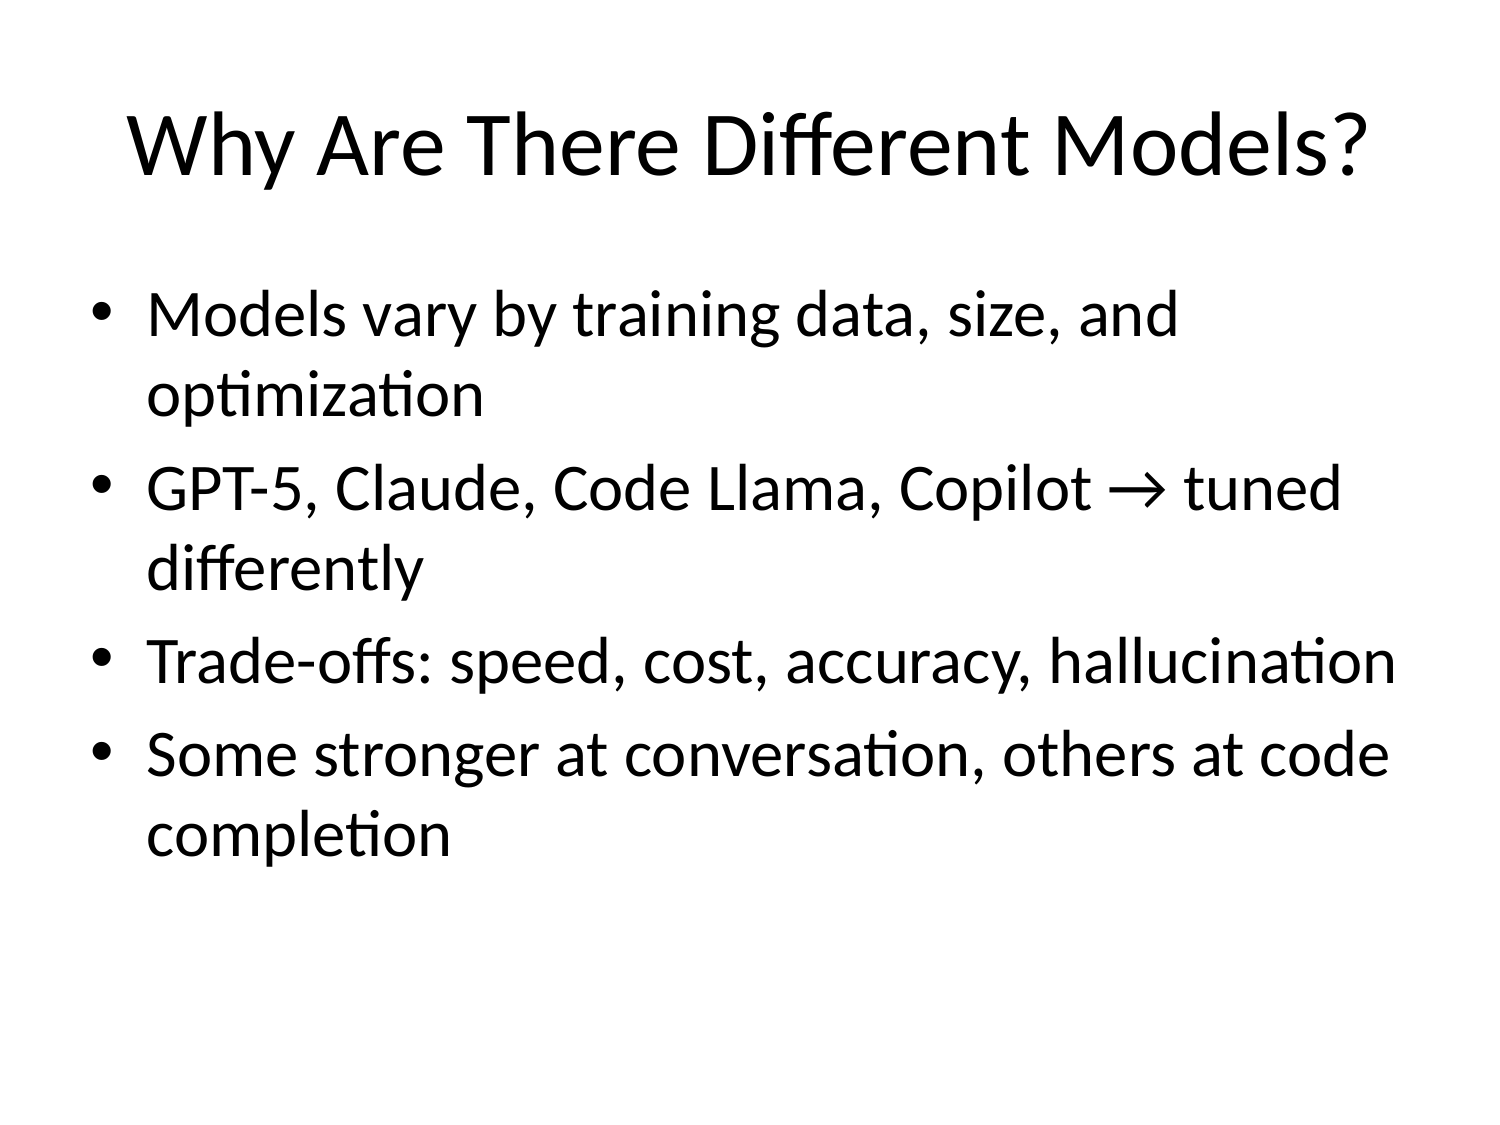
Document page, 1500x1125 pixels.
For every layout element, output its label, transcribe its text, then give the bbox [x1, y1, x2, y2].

title Why Are There Different Models? [75, 45, 1425, 233]
list Models vary by training data, size, and optimization GPT-5, Claude, Code Llama, Copilot → tuned differently Trade-offs: speed, cost, accuracy, hallucination Some stronger at conversation, others at code completion [75, 262, 1425, 1005]
